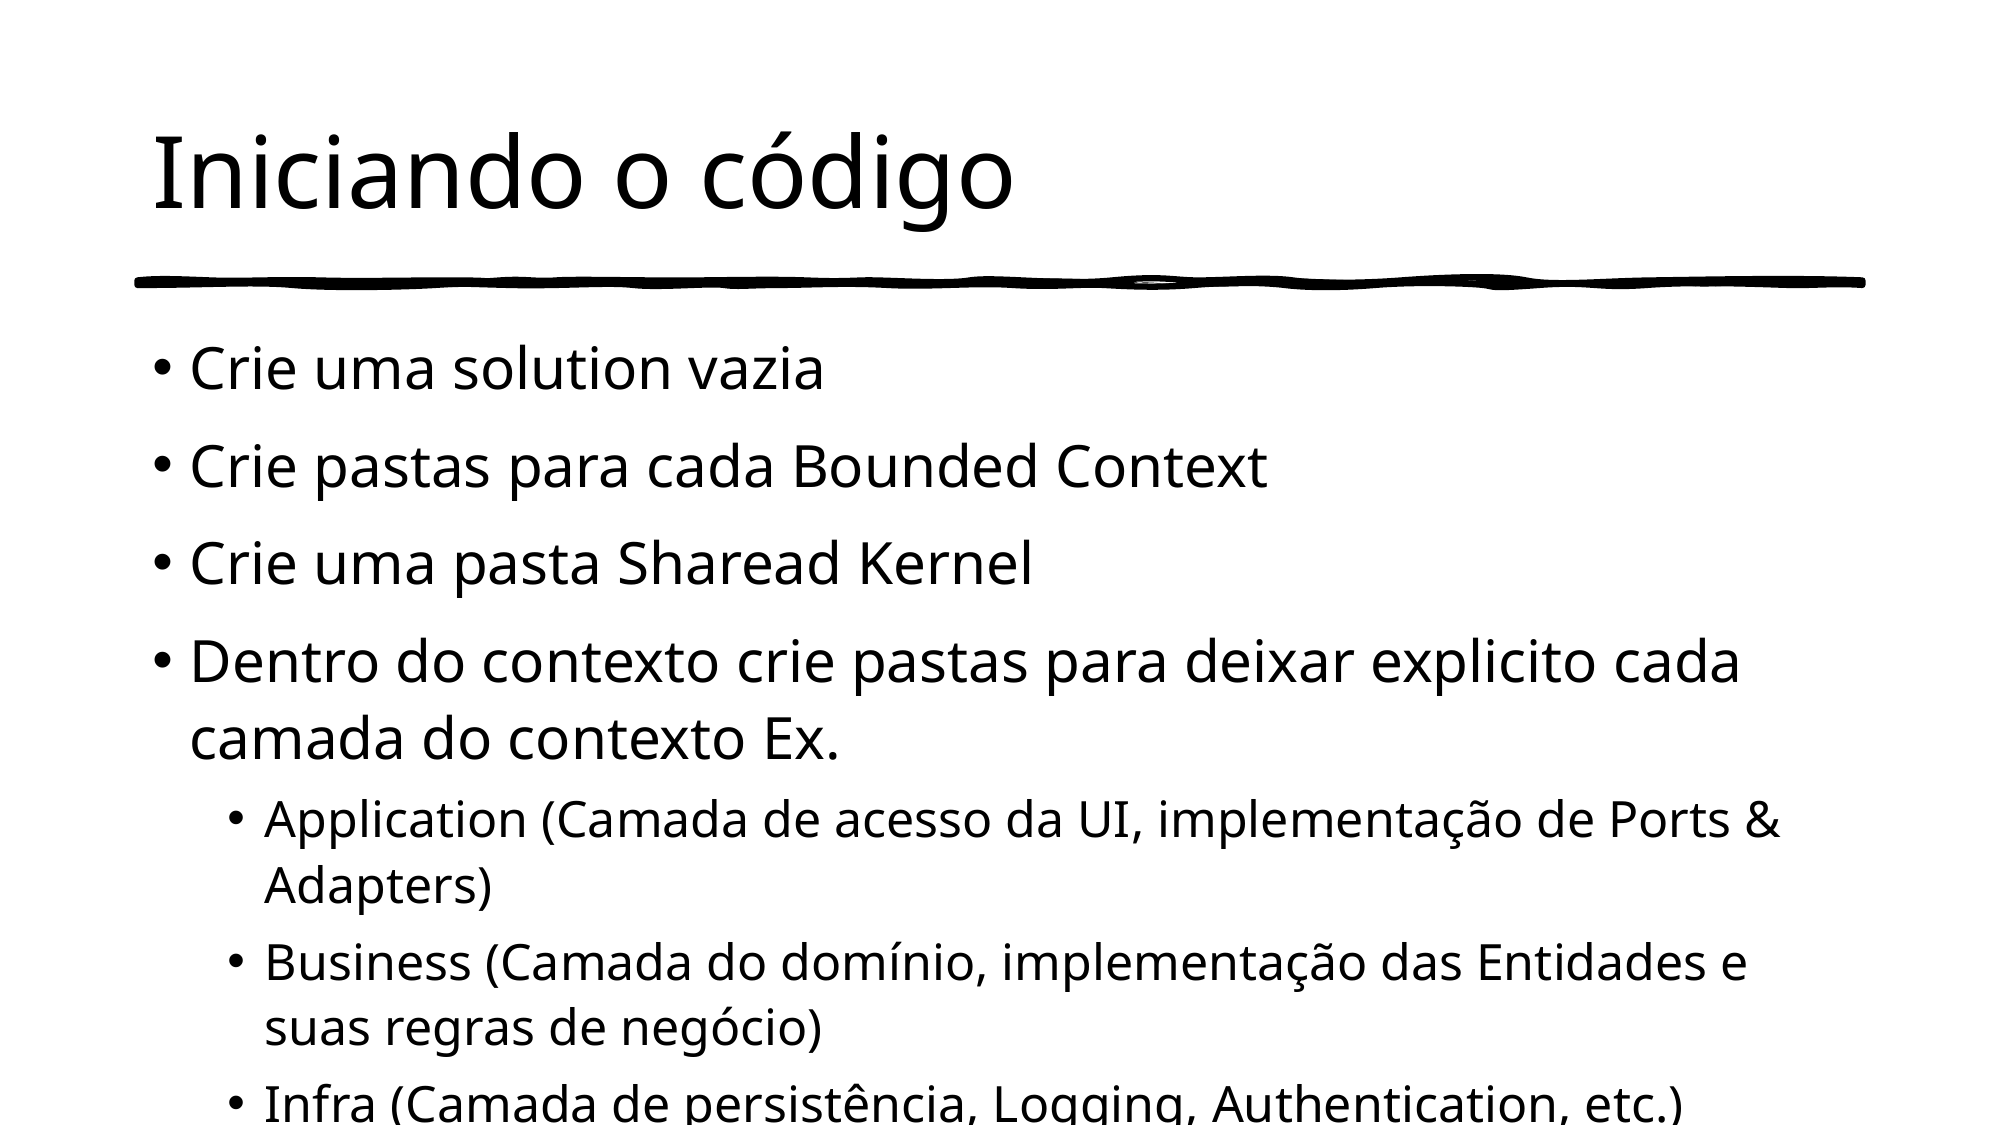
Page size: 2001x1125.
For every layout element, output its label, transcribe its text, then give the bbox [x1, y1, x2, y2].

list Crie uma solution vazia Crie pastas para cada Bounded Context Crie uma pasta Sharead Kernel Dentro do contexto crie pastas para deixar explicito cada camada do contexto Ex. Application (Camada de acesso da UI, implementação de Ports & Adapters) Business (Camada do domínio, implementação das Entidades e suas regras de negócio) Infra (Camada de persistência, Logging, Authentication, etc.) Tests (Testes de unidade e de integração) [137, 316, 1863, 1014]
title Iniciando o código [137, 59, 1863, 278]
